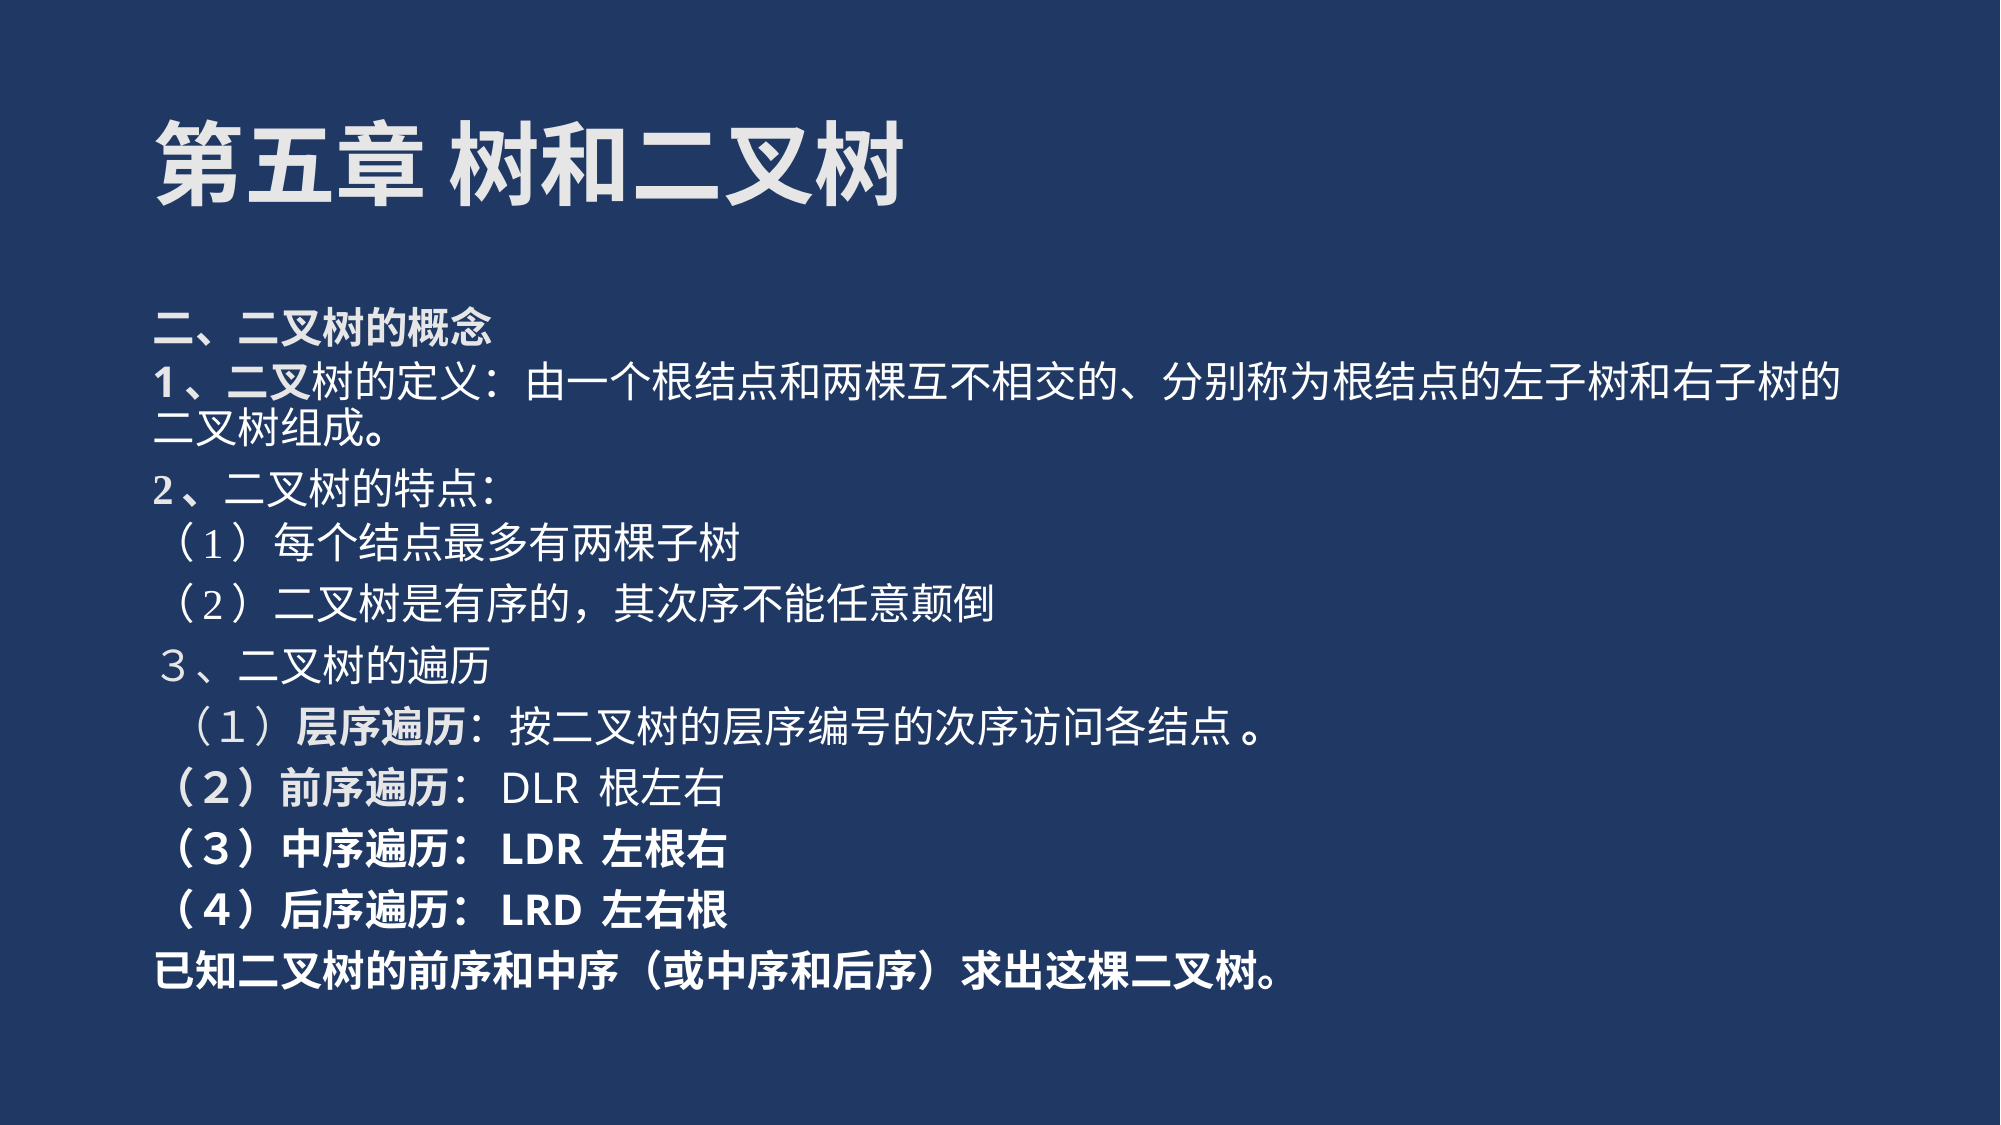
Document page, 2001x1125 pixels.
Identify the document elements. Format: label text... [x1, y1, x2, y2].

list 二、二叉树的概念 1、二叉树的定义：由一个根结点和两棵互不相交的、分别称为根结点的左子树和右子树的二叉树组成。 2、二叉树的特点： （1）每个结点最多有两棵子树 （2）二叉树是有序的，其次序不能任意颠倒 ３、二叉树的遍历 （１）层序遍历：按二叉树的层序编号的次序访问各结点 。 （２）前序遍历：DLR 根左右 （３）中序遍历：LDR 左根右 （４）后序遍历：LRD 左右根 已知二叉树的前序和中序（或中序和后序）求出这棵二叉树。 [137, 299, 1863, 1014]
title 第五章 树和二叉树 [137, 59, 1863, 278]
